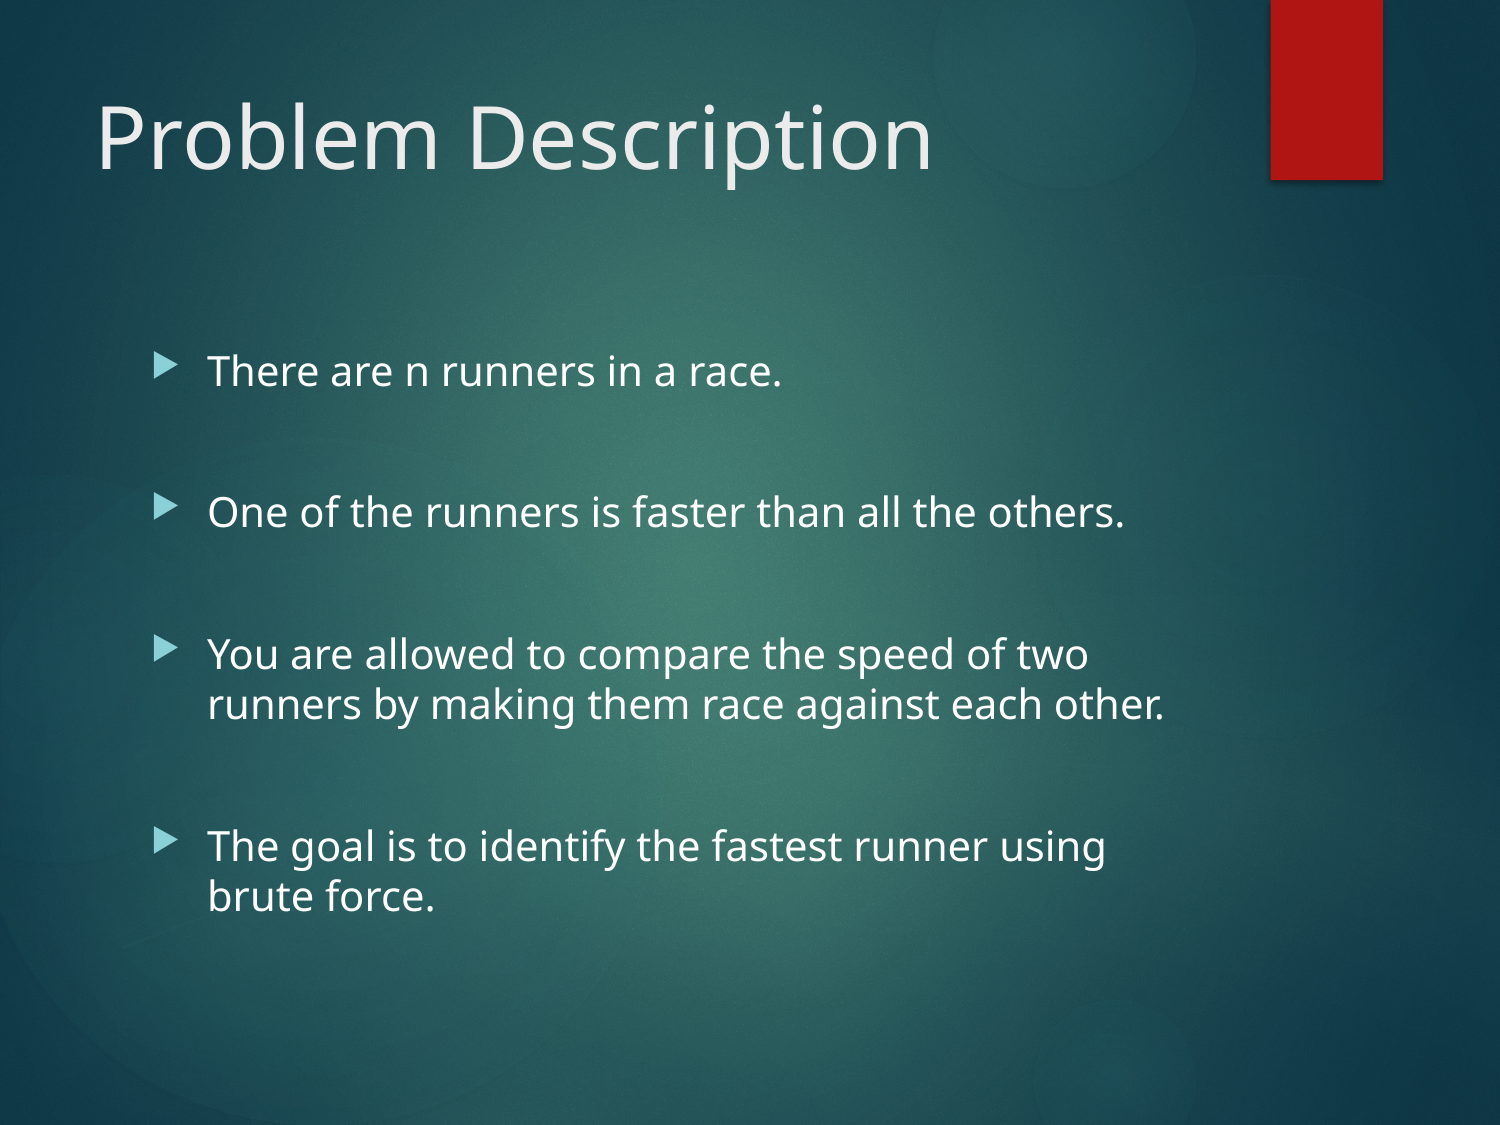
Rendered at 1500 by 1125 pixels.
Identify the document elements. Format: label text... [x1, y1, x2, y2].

list There are n runners in a race. One of the runners is faster than all the others. You are allowed to compare the speed of two runners by making them race against each other. The goal is to identify the fastest runner using brute force. [135, 336, 1237, 1025]
title Problem Description [79, 74, 1237, 304]
